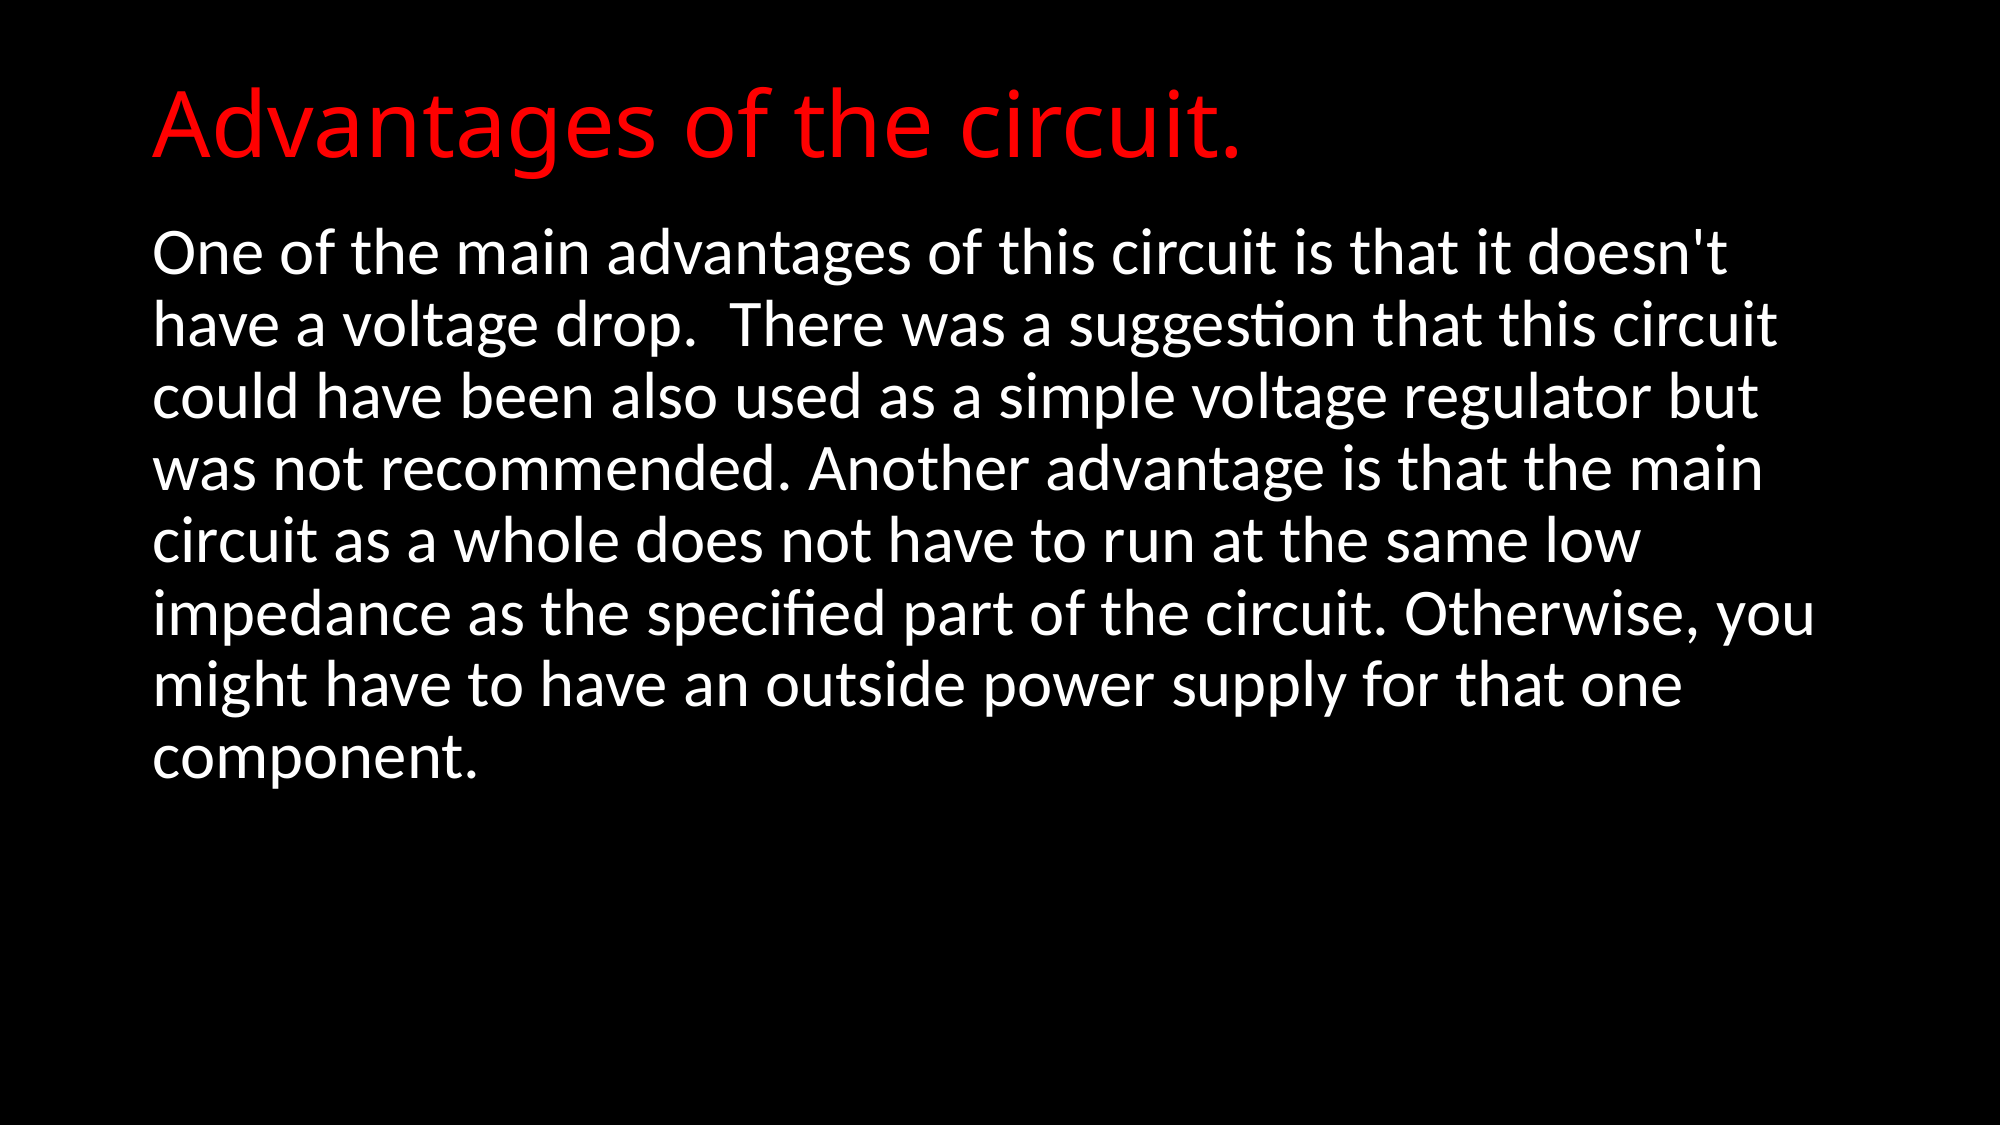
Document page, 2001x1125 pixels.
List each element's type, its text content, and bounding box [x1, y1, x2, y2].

title Advantages of the circuit. [137, 59, 1863, 196]
list One of the main advantages of this circuit is that it doesn't have a voltage drop. There was a suggestion that this circuit could have been also used as a simple voltage regulator but was not recommended. Another advantage is that the main circuit as a whole does not have to run at the same low impedance as the specified part of the circuit. Otherwise, you might have to have an outside power supply for that one component. [137, 209, 1863, 1014]
